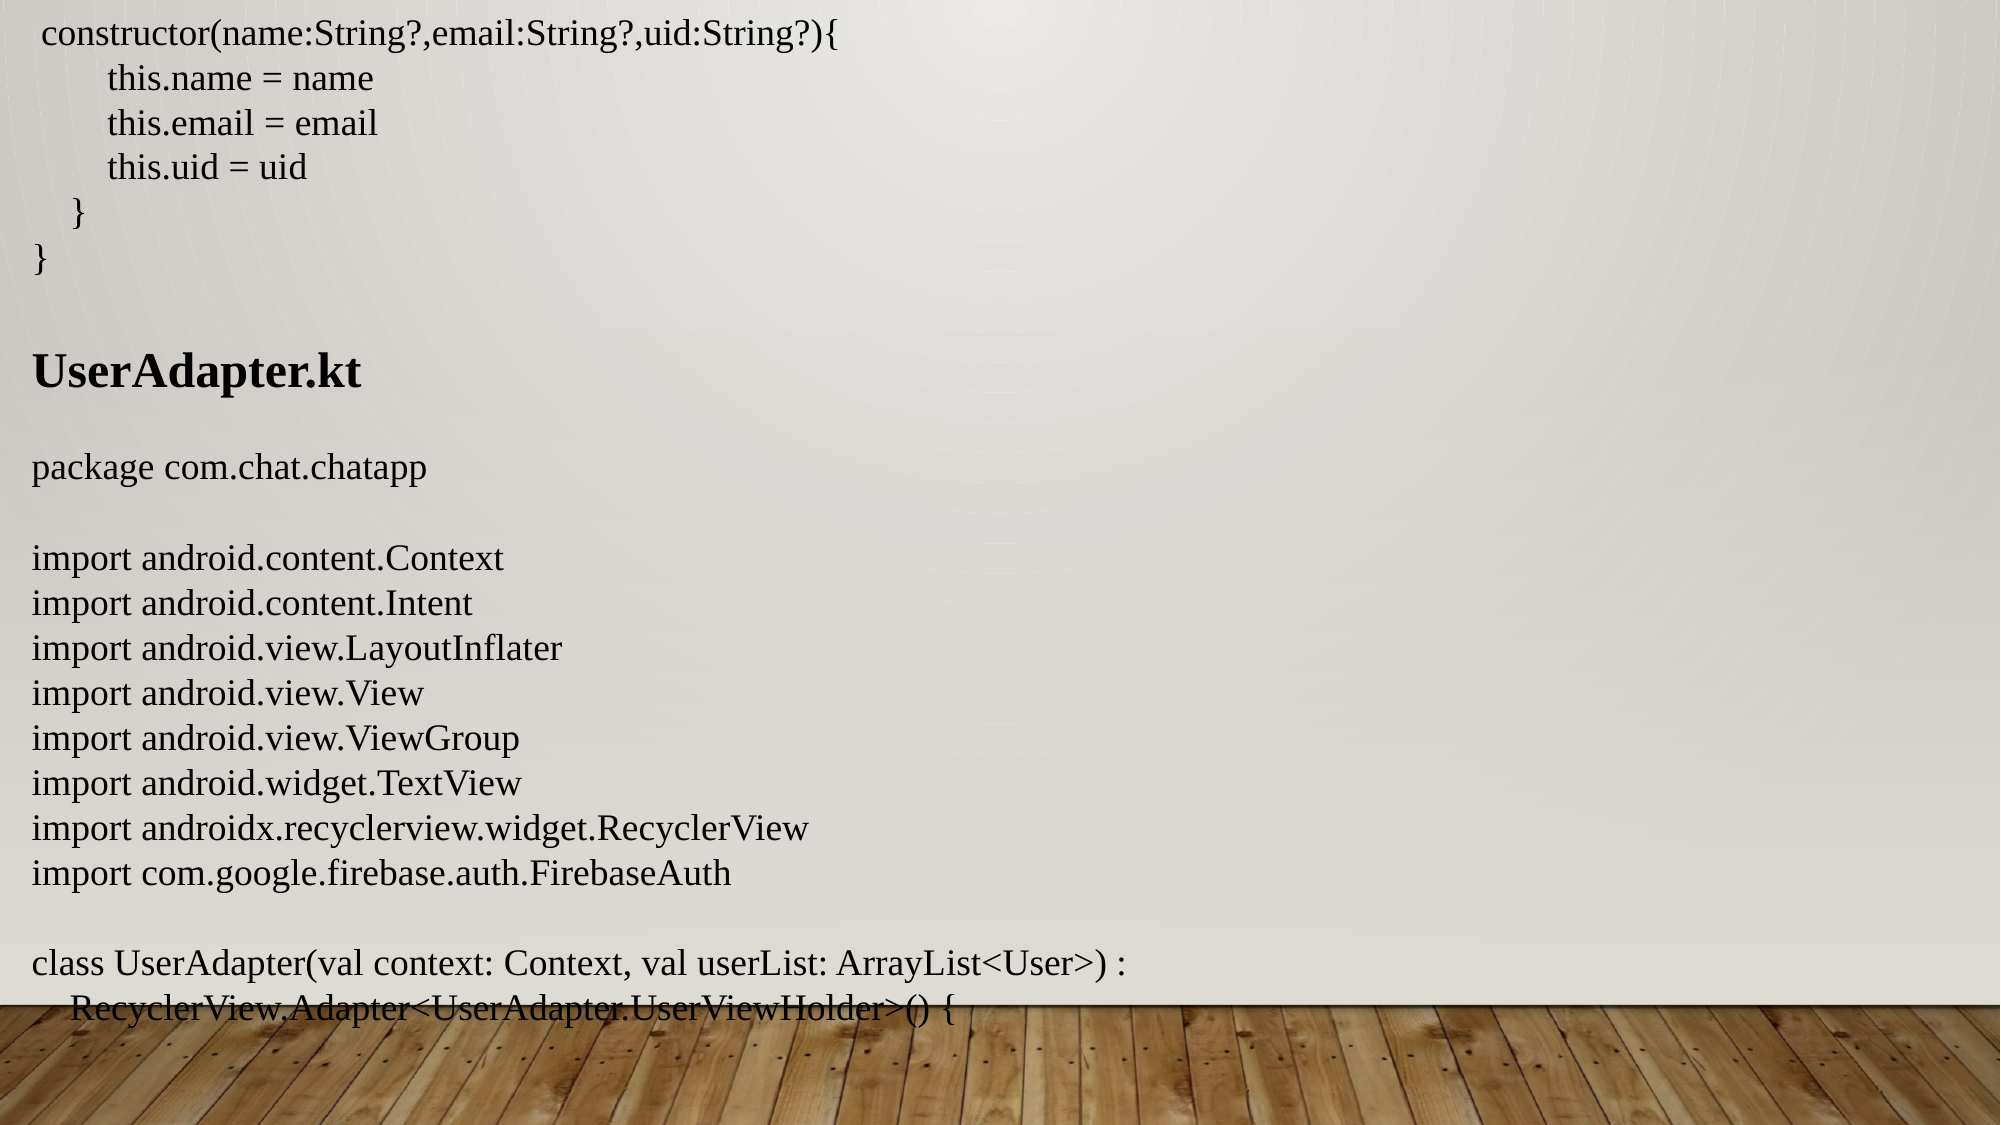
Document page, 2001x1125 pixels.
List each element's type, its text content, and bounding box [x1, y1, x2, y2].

text_box constructor(name:String?,email:String?,uid:String?){ this.name = name this.email = email this.uid = uid } } UserAdapter.kt package com.chat.chatapp import android.content.Context import android.content.Intent import android.view.LayoutInflater import android.view.View import android.view.ViewGroup import android.widget.TextView import androidx.recyclerview.widget.RecyclerView import com.google.firebase.auth.FirebaseAuth class UserAdapter(val context: Context, val userList: ArrayList<User>) : RecyclerView.Adapter<UserAdapter.UserViewHolder>() { [16, 0, 1500, 1080]
picture [0, 1005, 2000, 1125]
